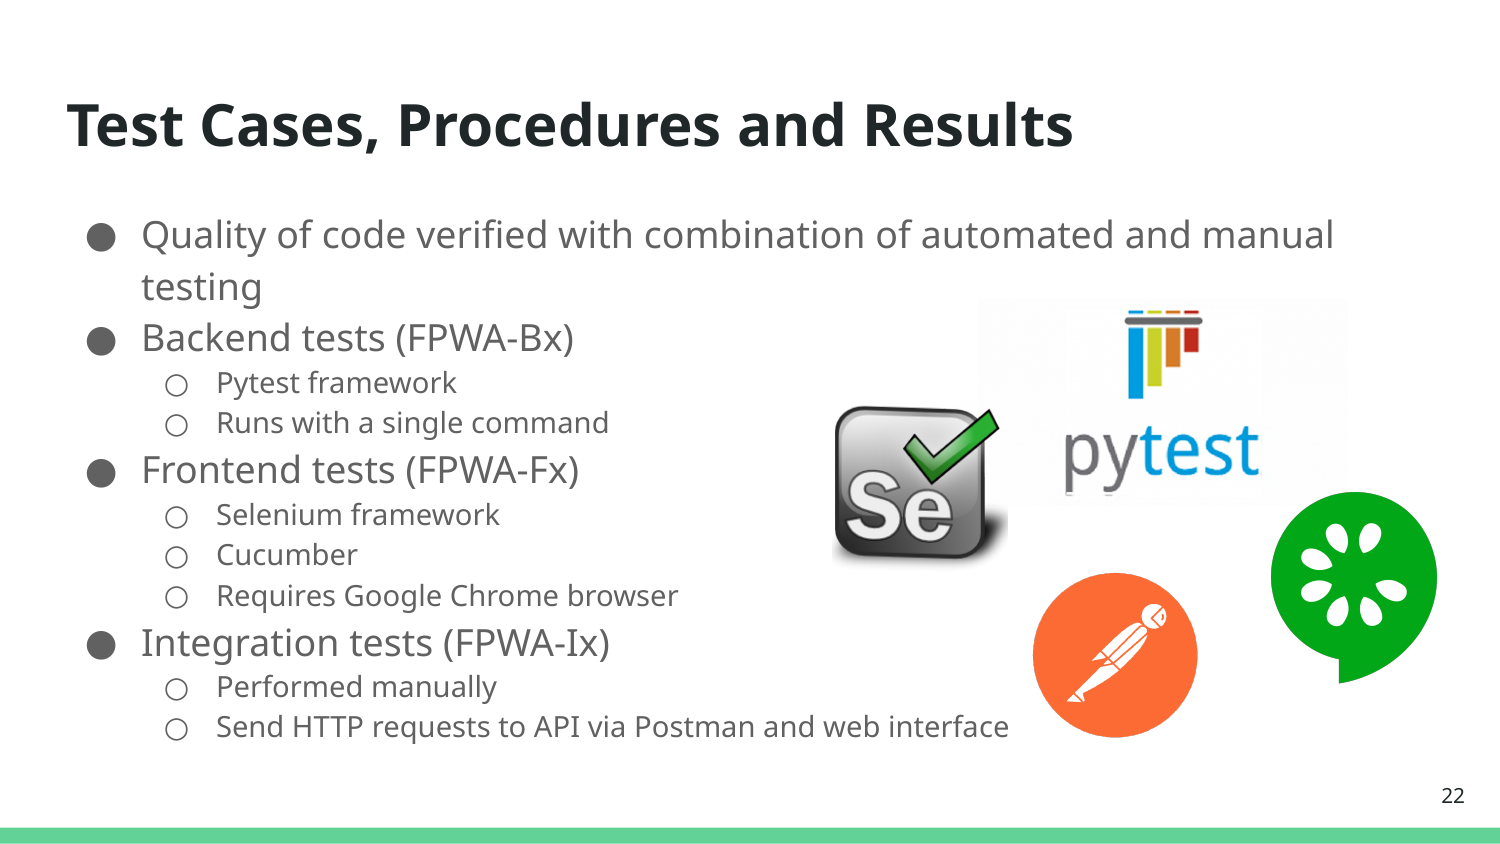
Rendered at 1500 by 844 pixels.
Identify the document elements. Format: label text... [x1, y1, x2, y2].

picture [832, 297, 1438, 684]
title Test Cases, Procedures and Results [51, 72, 1449, 167]
picture [1032, 572, 1198, 738]
slide_number ‹#› [1389, 764, 1480, 830]
list Quality of code verified with combination of automated and manual testing Backend tests (FPWA-Bx) Pytest framework Runs with a single command Frontend tests (FPWA-Fx) Selenium framework Cucumber Requires Google Chrome browser Integration tests (FPWA-Ix) Performed manually Send HTTP requests to API via Postman and web interface [51, 189, 1449, 782]
